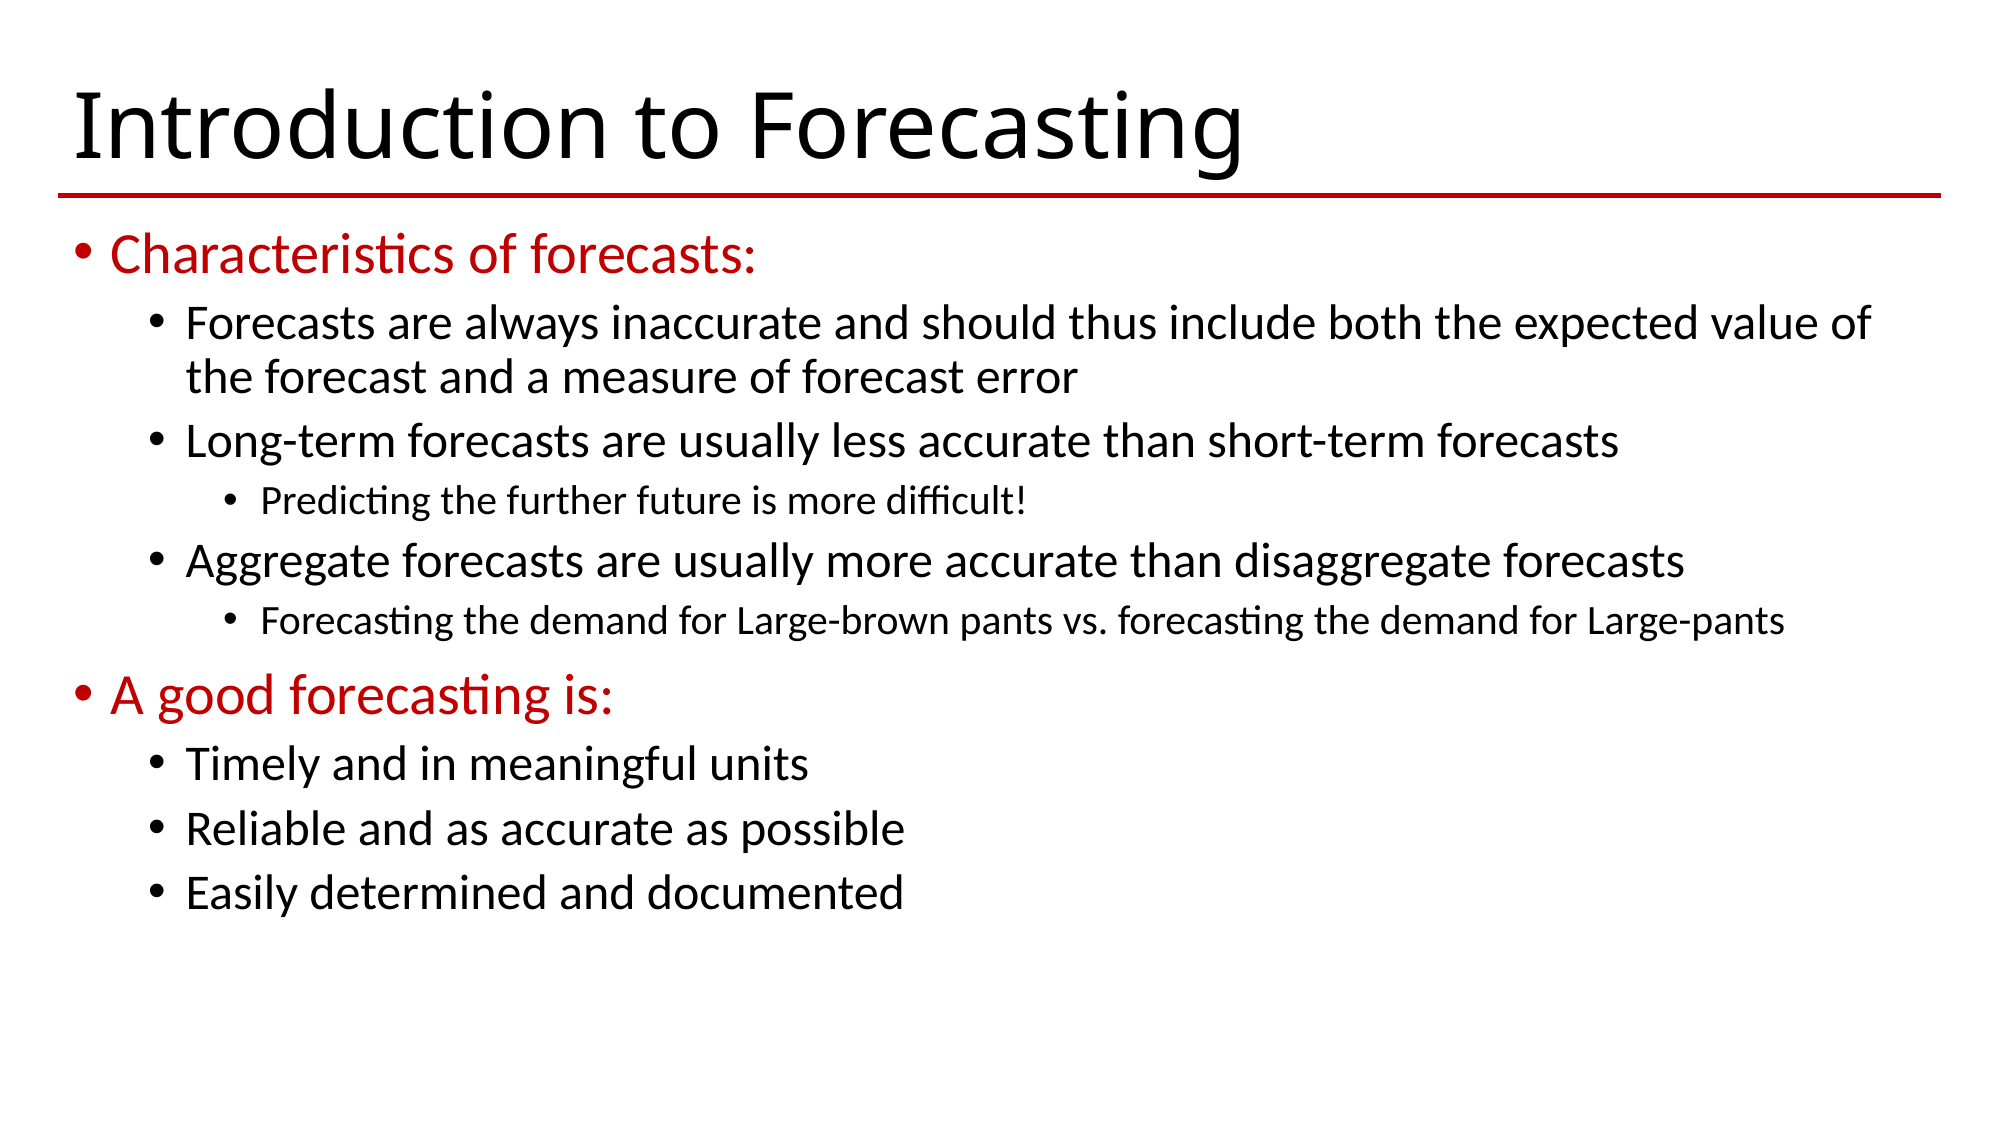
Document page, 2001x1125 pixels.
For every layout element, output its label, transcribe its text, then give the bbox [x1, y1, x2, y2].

title Introduction to Forecasting [58, 59, 1942, 198]
list Characteristics of forecasts: Forecasts are always inaccurate and should thus include both the expected value of the forecast and a measure of forecast error Long-term forecasts are usually less accurate than short-term forecasts Predicting the further future is more difficult! Aggregate forecasts are usually more accurate than disaggregate forecasts Forecasting the demand for Large-brown pants vs. forecasting the demand for Large-pants A good forecasting is: Timely and in meaningful units Reliable and as accurate as possible Easily determined and documented [58, 215, 1942, 1014]
